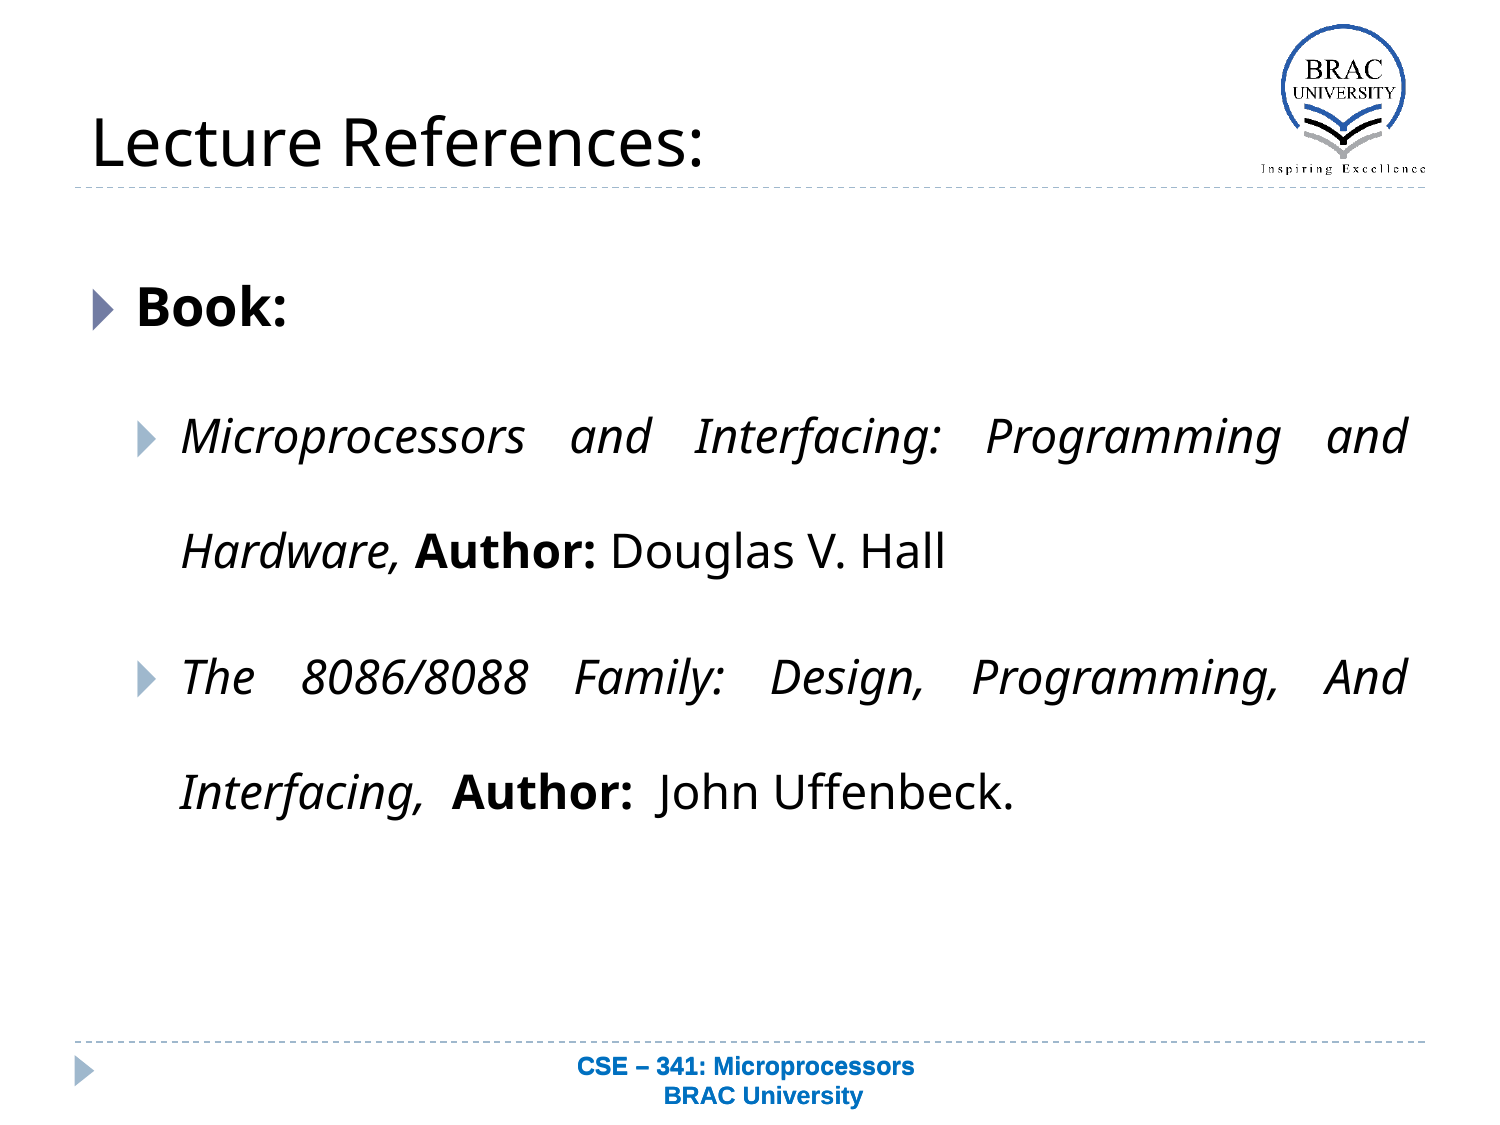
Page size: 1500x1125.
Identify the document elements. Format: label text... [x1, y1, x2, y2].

footer CSE – 341: Microprocessors BRAC University [375, 1042, 1125, 1103]
title Lecture References: [75, 24, 1425, 188]
list Book: Microprocessors and Interfacing: Programming and Hardware, Author: Douglas V. Hall The 8086/8088 Family: Design, Programming, And Interfacing, Author: John Uffenbeck. [75, 200, 1425, 1010]
